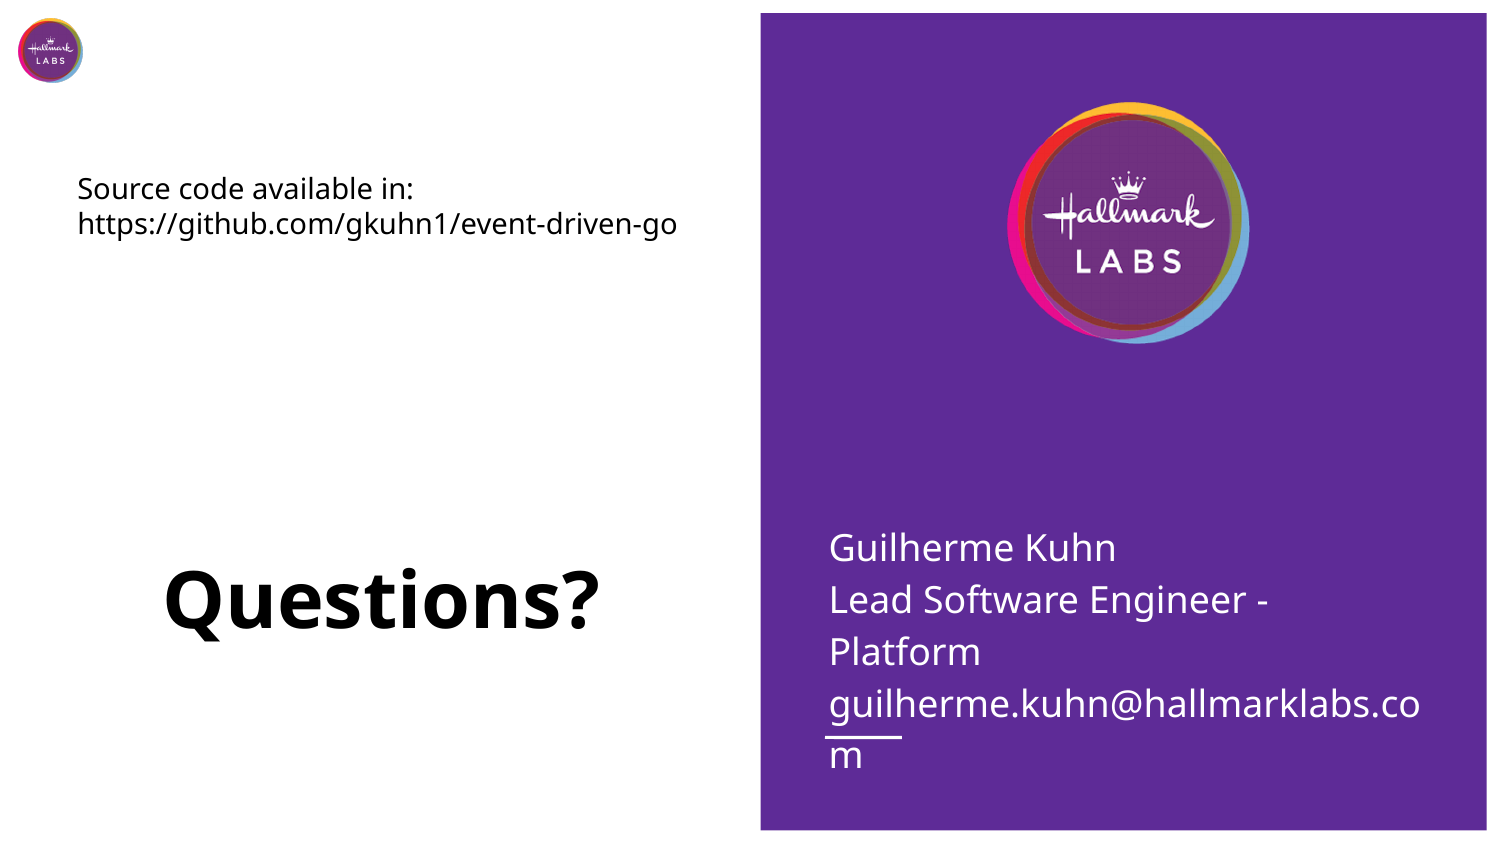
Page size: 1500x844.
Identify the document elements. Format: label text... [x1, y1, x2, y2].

text_box Source code available in: https://github.com/gkuhn1/event-driven-go [62, 155, 701, 316]
text_box Guilherme Kuhn Lead Software Engineer - Platform guilherme.kuhn@hallmarklabs.com [813, 546, 1443, 844]
text_box Questions? [49, 488, 713, 706]
picture [18, 18, 83, 83]
picture [1007, 101, 1250, 344]
